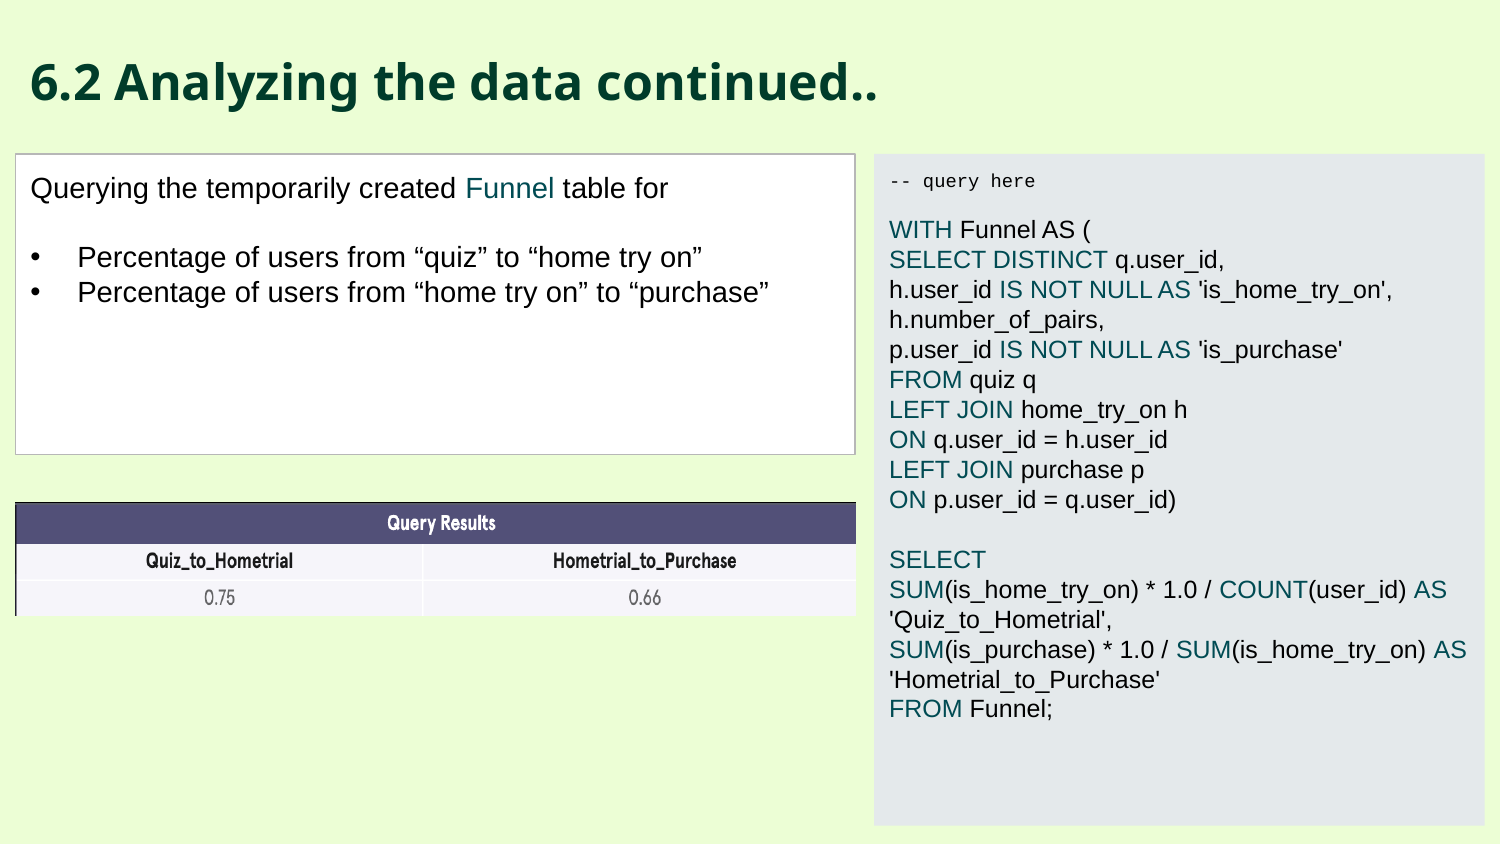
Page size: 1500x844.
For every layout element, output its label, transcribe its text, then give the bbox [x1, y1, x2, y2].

text_box 6.2 Analyzing the data continued.. [15, 45, 1397, 126]
text_box Querying the temporarily created Funnel table for Percentage of users from “quiz” to “home try on” Percentage of users from “home try on” to “purchase” [15, 153, 856, 455]
picture [15, 502, 856, 616]
text_box -- query here WITH Funnel AS ( SELECT DISTINCT q.user_id, h.user_id IS NOT NULL AS 'is_home_try_on', h.number_of_pairs, p.user_id IS NOT NULL AS 'is_purchase' FROM quiz q LEFT JOIN home_try_on h ON q.user_id = h.user_id LEFT JOIN purchase p ON p.user_id = q.user_id) SELECT SUM(is_home_try_on) * 1.0 / COUNT(user_id) AS 'Quiz_to_Hometrial', SUM(is_purchase) * 1.0 / SUM(is_home_try_on) AS 'Hometrial_to_Purchase' FROM Funnel; [874, 153, 1485, 826]
